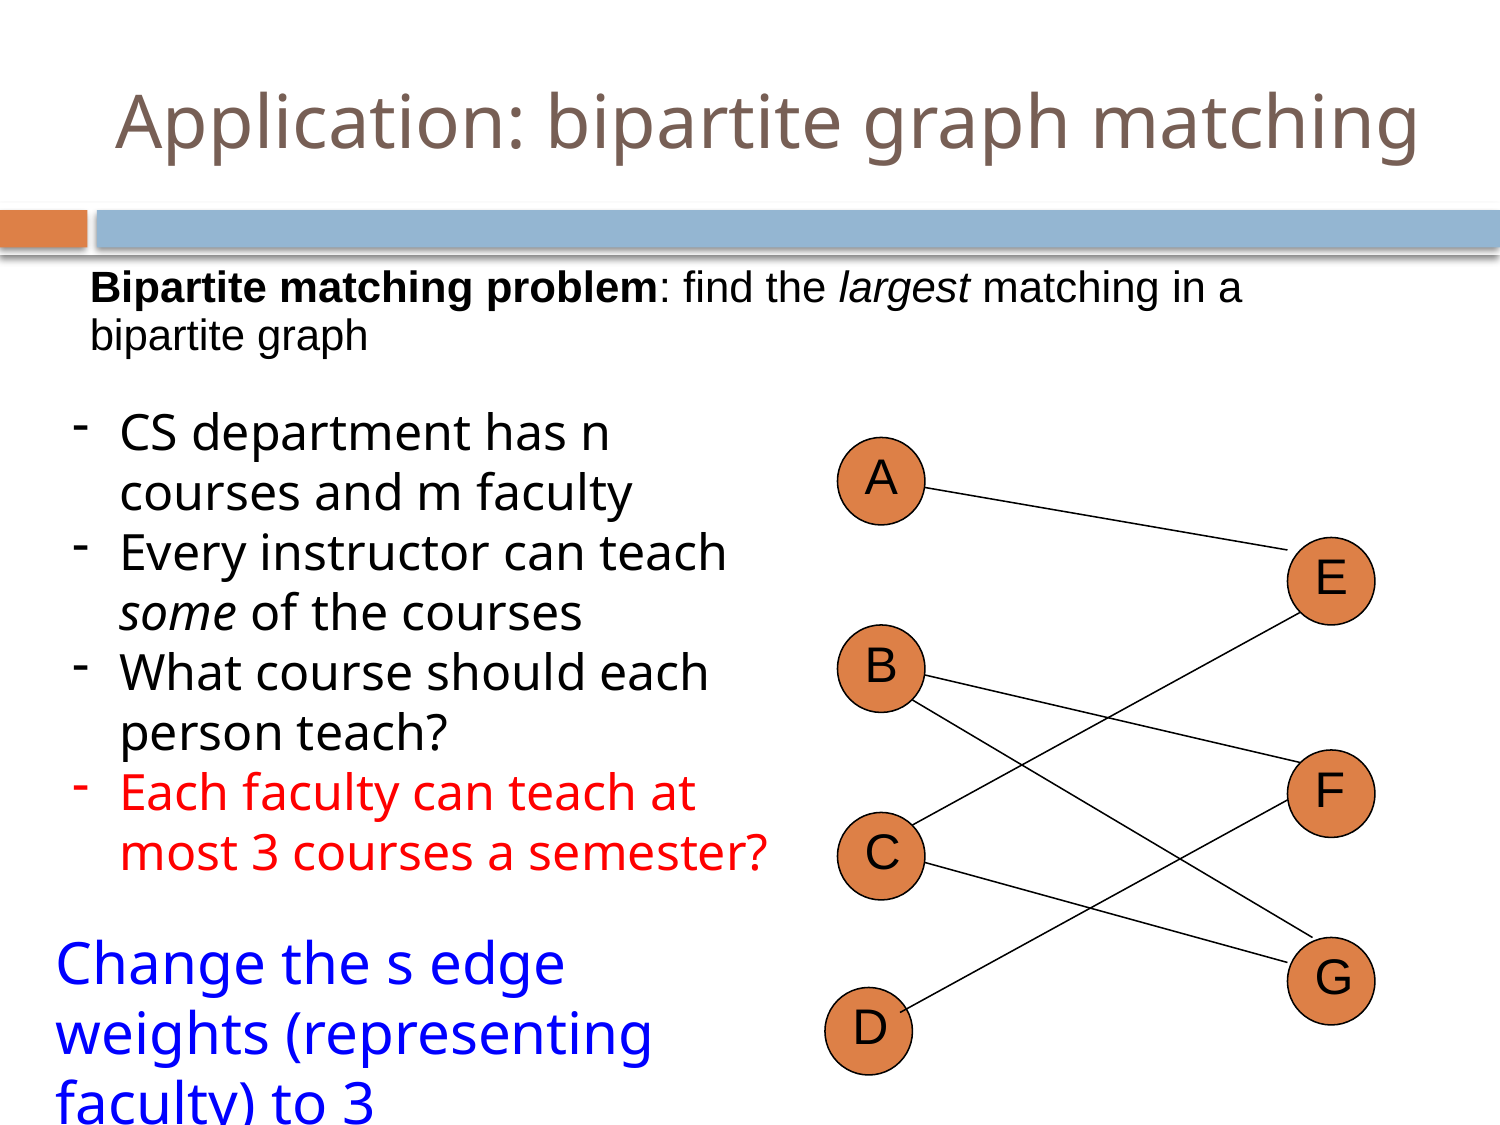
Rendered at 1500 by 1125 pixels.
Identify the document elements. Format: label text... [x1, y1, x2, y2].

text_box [1287, 749, 1376, 838]
text_box Change the s edge weights (representing faculty) to 3 [40, 918, 734, 1125]
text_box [1287, 537, 1376, 626]
title Application: bipartite graph matching [100, 37, 1438, 200]
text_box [837, 624, 926, 713]
text_box CS department has n courses and m faculty Every instructor can teach some of the courses What course should each person teach? Each faculty can teach at most 3 courses a semester? [57, 392, 788, 888]
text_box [837, 437, 926, 526]
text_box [837, 812, 926, 901]
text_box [824, 987, 913, 1076]
text_box Bipartite matching problem: find the largest matching in a bipartite graph [74, 257, 1425, 421]
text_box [1287, 937, 1376, 1026]
